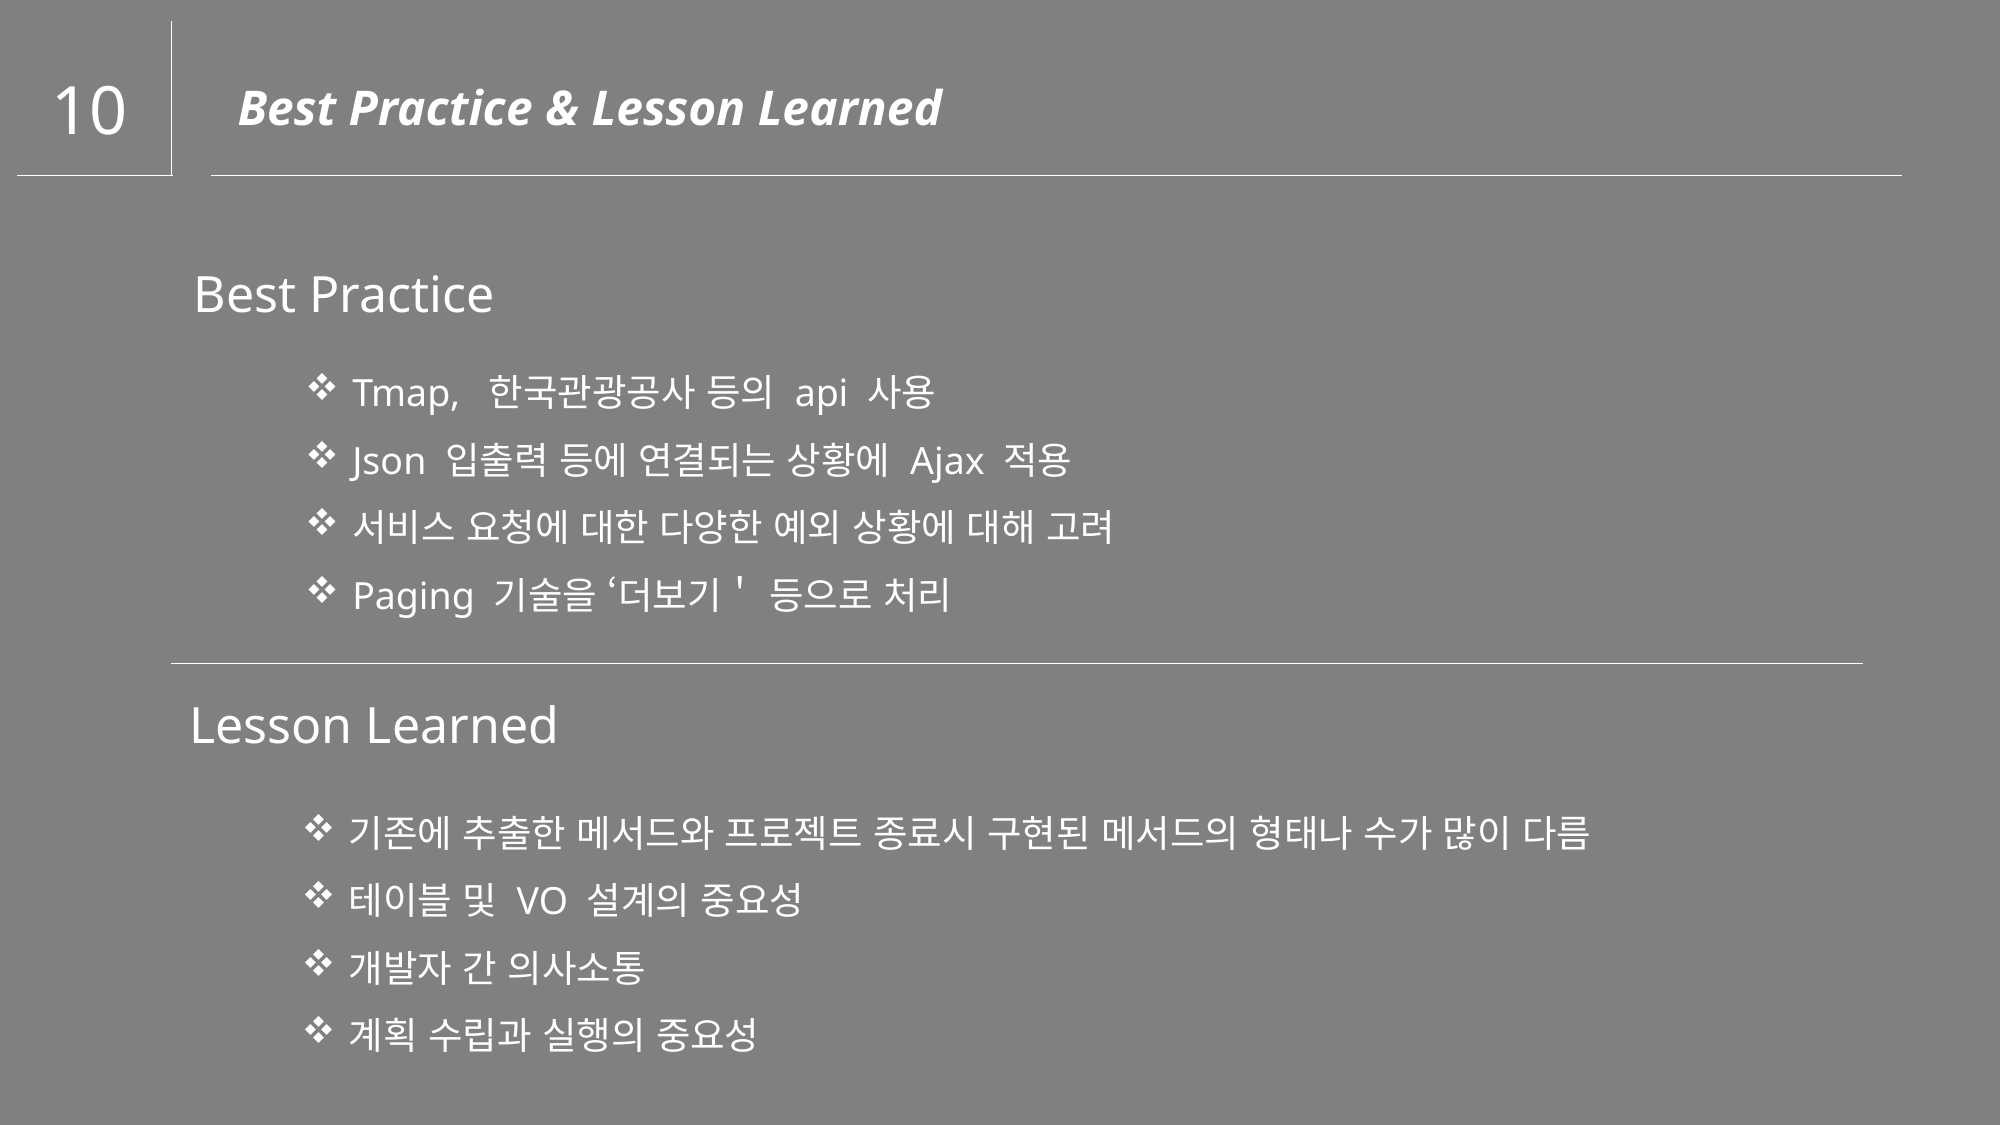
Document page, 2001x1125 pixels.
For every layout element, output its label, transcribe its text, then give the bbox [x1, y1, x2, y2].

text_box Tmap, 한국관광공사 등의 api 사용 Json 입출력 등에 연결되는 상황에 Ajax 적용 서비스 요청에 대한 다양한 예외 상황에 대해 고려 Paging 기술을 ‘더보기＇ 등으로 처리 [290, 339, 1131, 625]
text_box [16, 20, 173, 177]
text_box Lesson Learned [174, 685, 575, 761]
text_box Best Practice & Lesson Learned [222, 41, 1108, 143]
text_box Best Practice [178, 255, 510, 330]
text_box 기존에 추출한 메서드와 프로젝트 종료시 구현된 메서드의 형태나 수가 많이 다름 테이블 및 VO 설계의 중요성 개발자 간 의사소통 계획 수립과 실행의 중요성 [287, 780, 1608, 1065]
